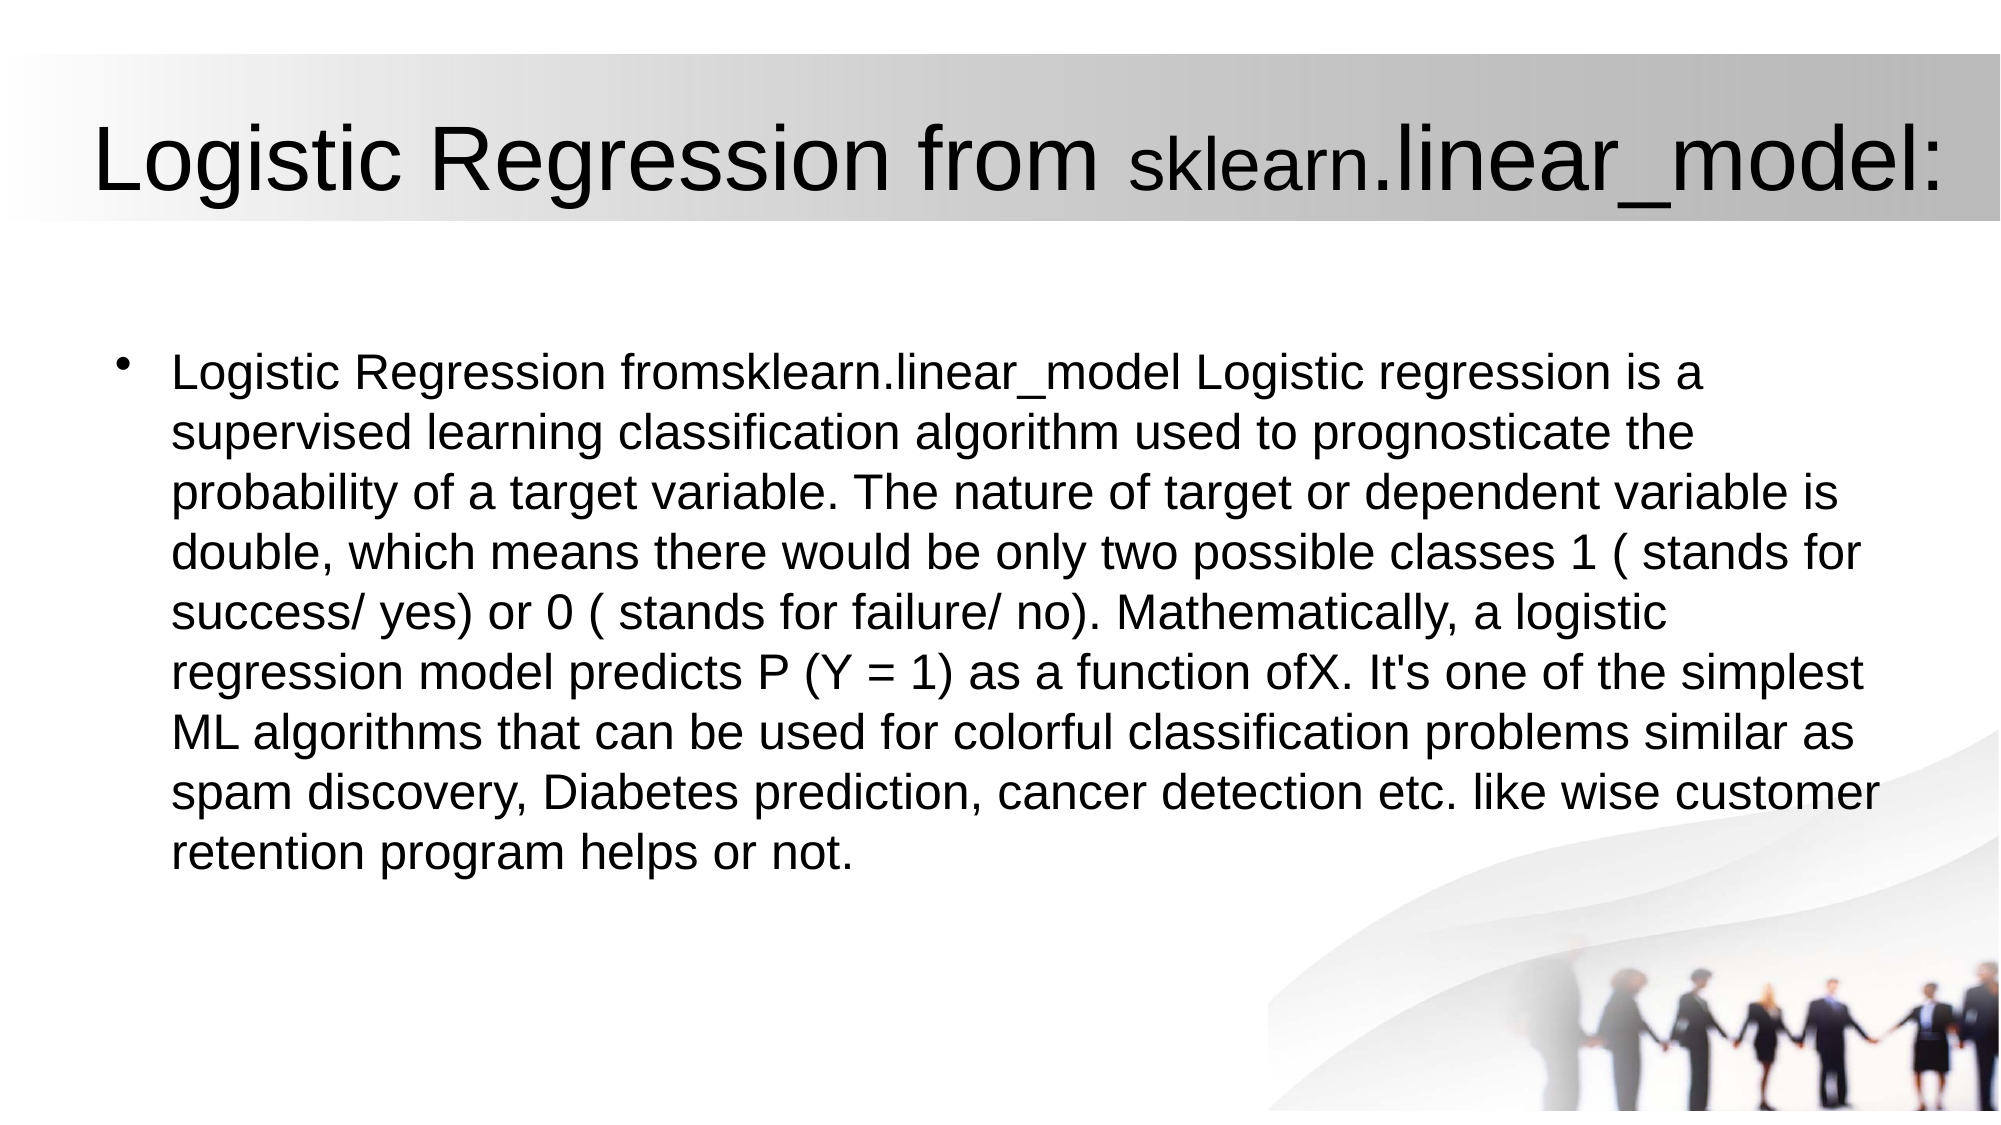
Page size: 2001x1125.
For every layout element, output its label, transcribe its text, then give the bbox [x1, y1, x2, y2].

list Logistic Regression fromsklearn.linear_model Logistic regression is a supervised learning classification algorithm used to prognosticate the probability of a target variable. The nature of target or dependent variable is double, which means there would be only two possible classes 1 ( stands for success/ yes) or 0 ( stands for failure/ no). Mathematically, a logistic regression model predicts P (Y = 1) as a function ofX. It's one of the simplest ML algorithms that can be used for colorful classification problems similar as spam discovery, Diabetes prediction, cancer detection etc. like wise customer retention program helps or not. [99, 262, 1901, 1006]
picture [1268, 728, 1999, 1111]
title Logistic Regression from sklearn.linear_model: [0, 44, 2000, 263]
